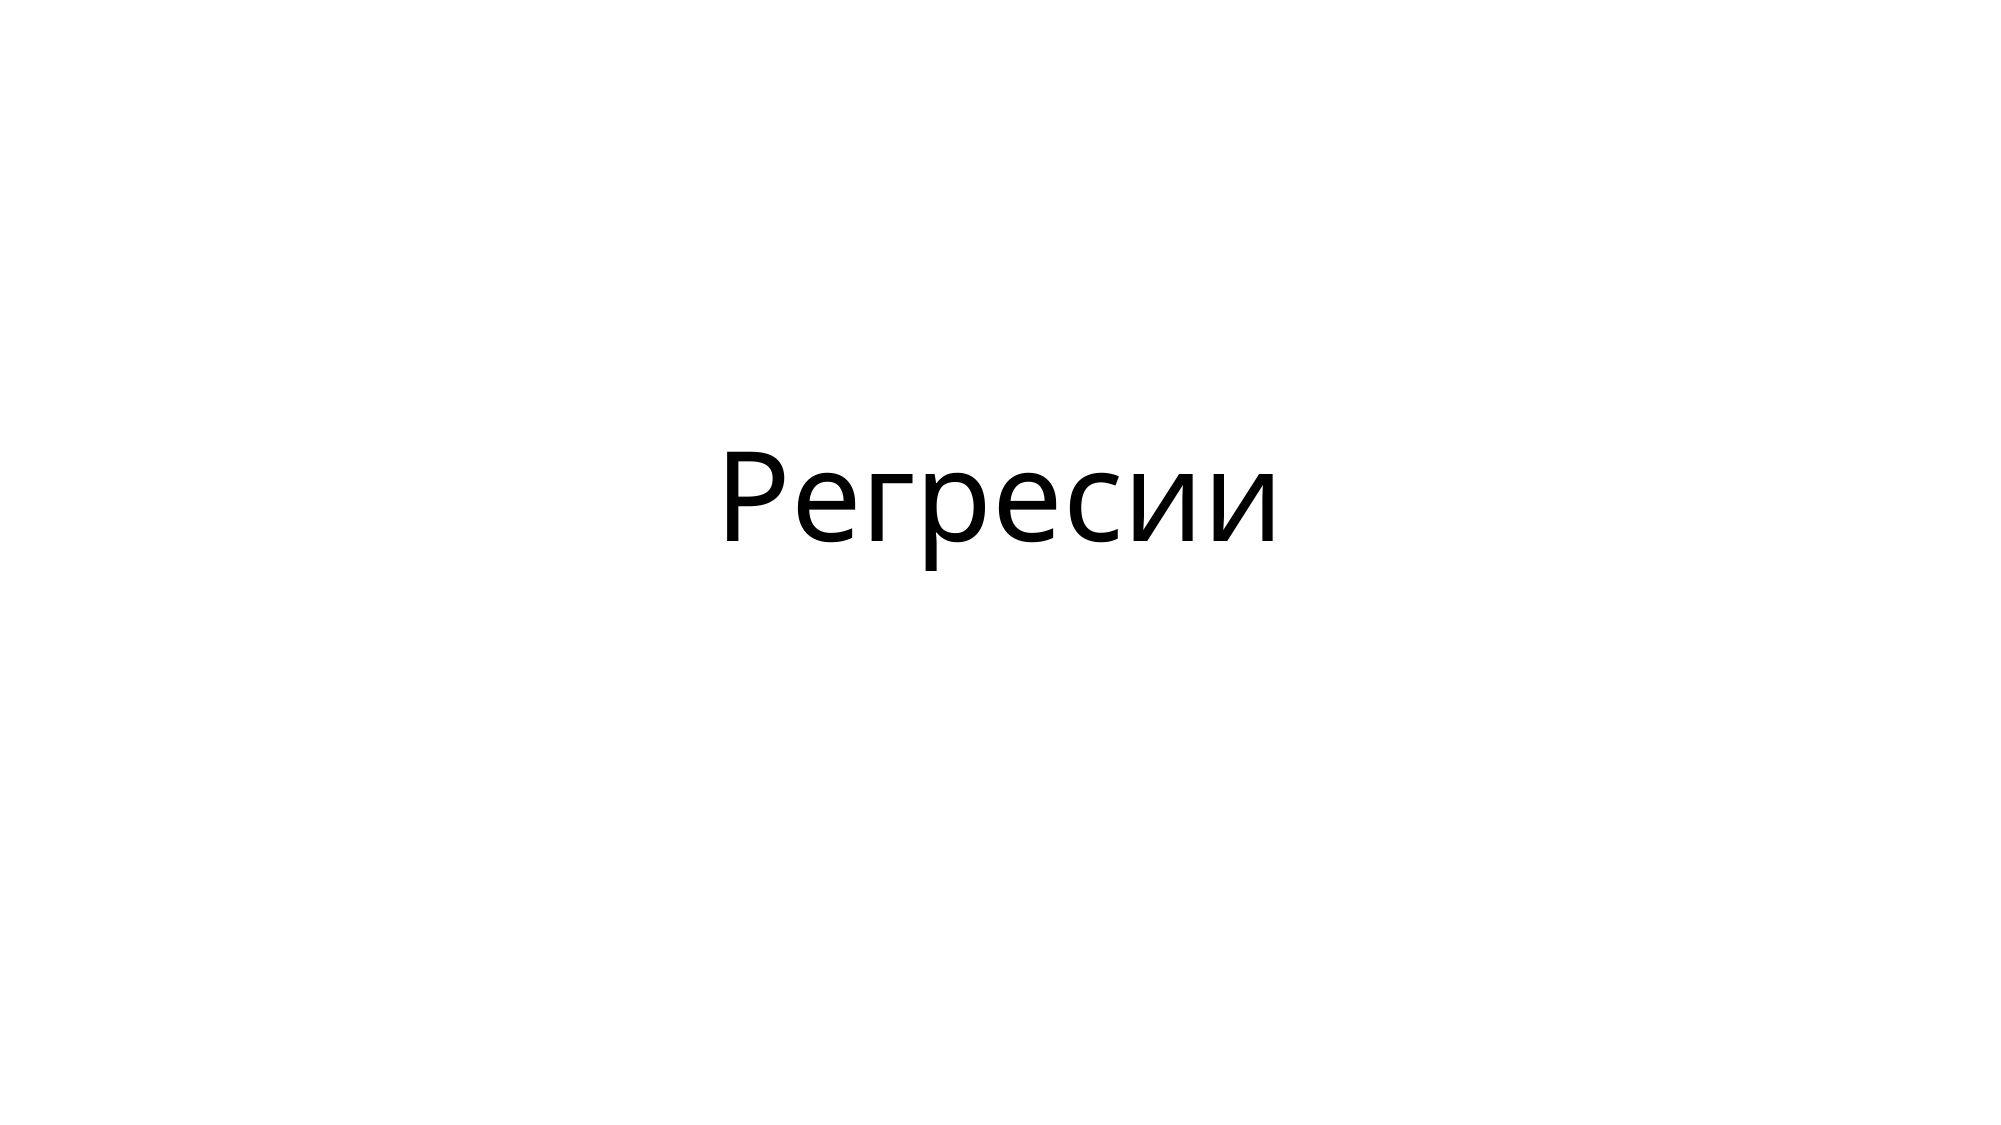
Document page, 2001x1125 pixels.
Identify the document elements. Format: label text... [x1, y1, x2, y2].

title Регресии [249, 184, 1750, 576]
